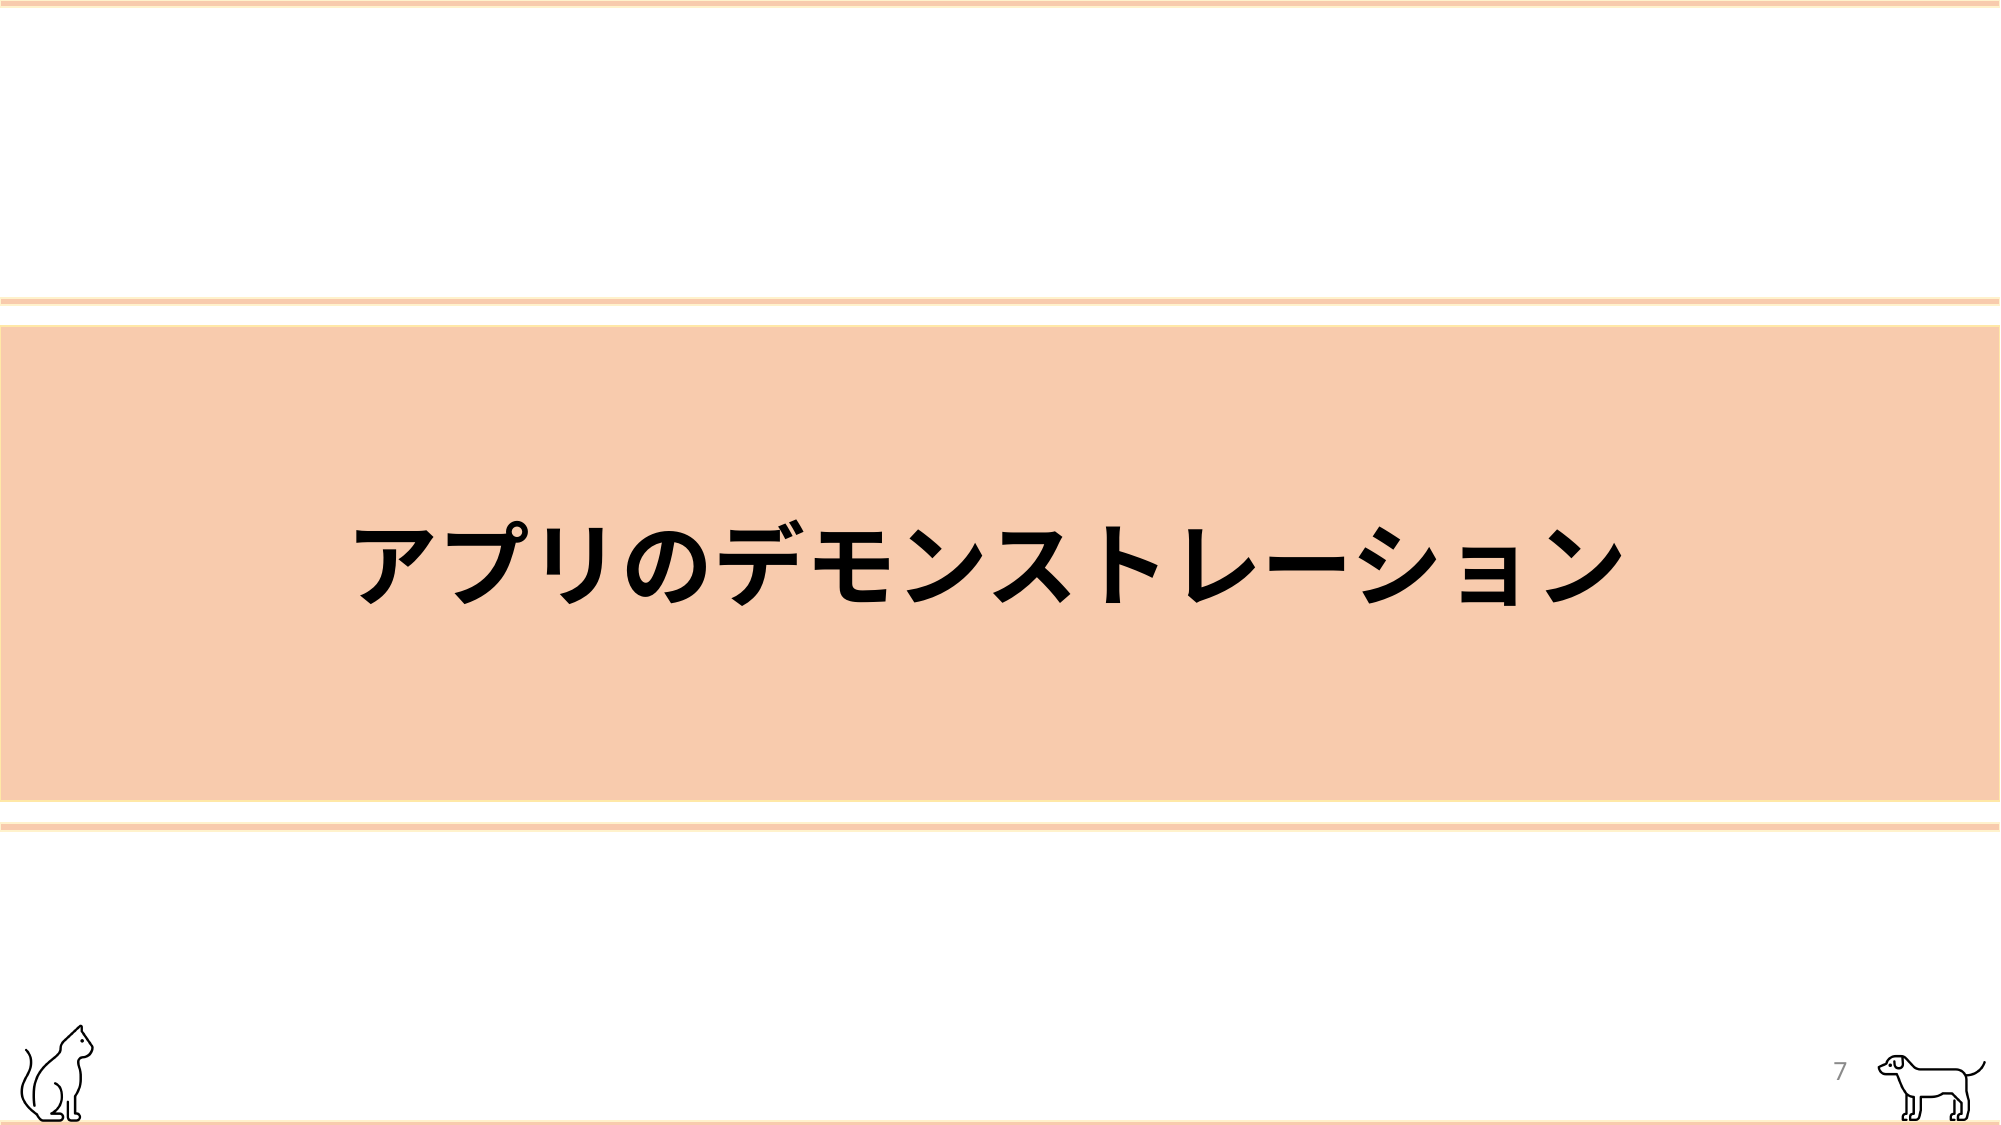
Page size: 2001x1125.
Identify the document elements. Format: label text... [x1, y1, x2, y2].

text_box [0, 0, 2000, 8]
picture [0, 1015, 115, 1125]
text_box [115, 1120, 1874, 1125]
picture [1874, 1031, 1989, 1125]
text_box アプリのデモンストレーション [331, 500, 1669, 626]
slide_number 7 [1412, 1042, 1863, 1103]
text_box [0, 325, 2000, 802]
text_box [0, 822, 2000, 832]
text_box [1989, 1120, 2000, 1125]
text_box [0, 297, 2000, 306]
